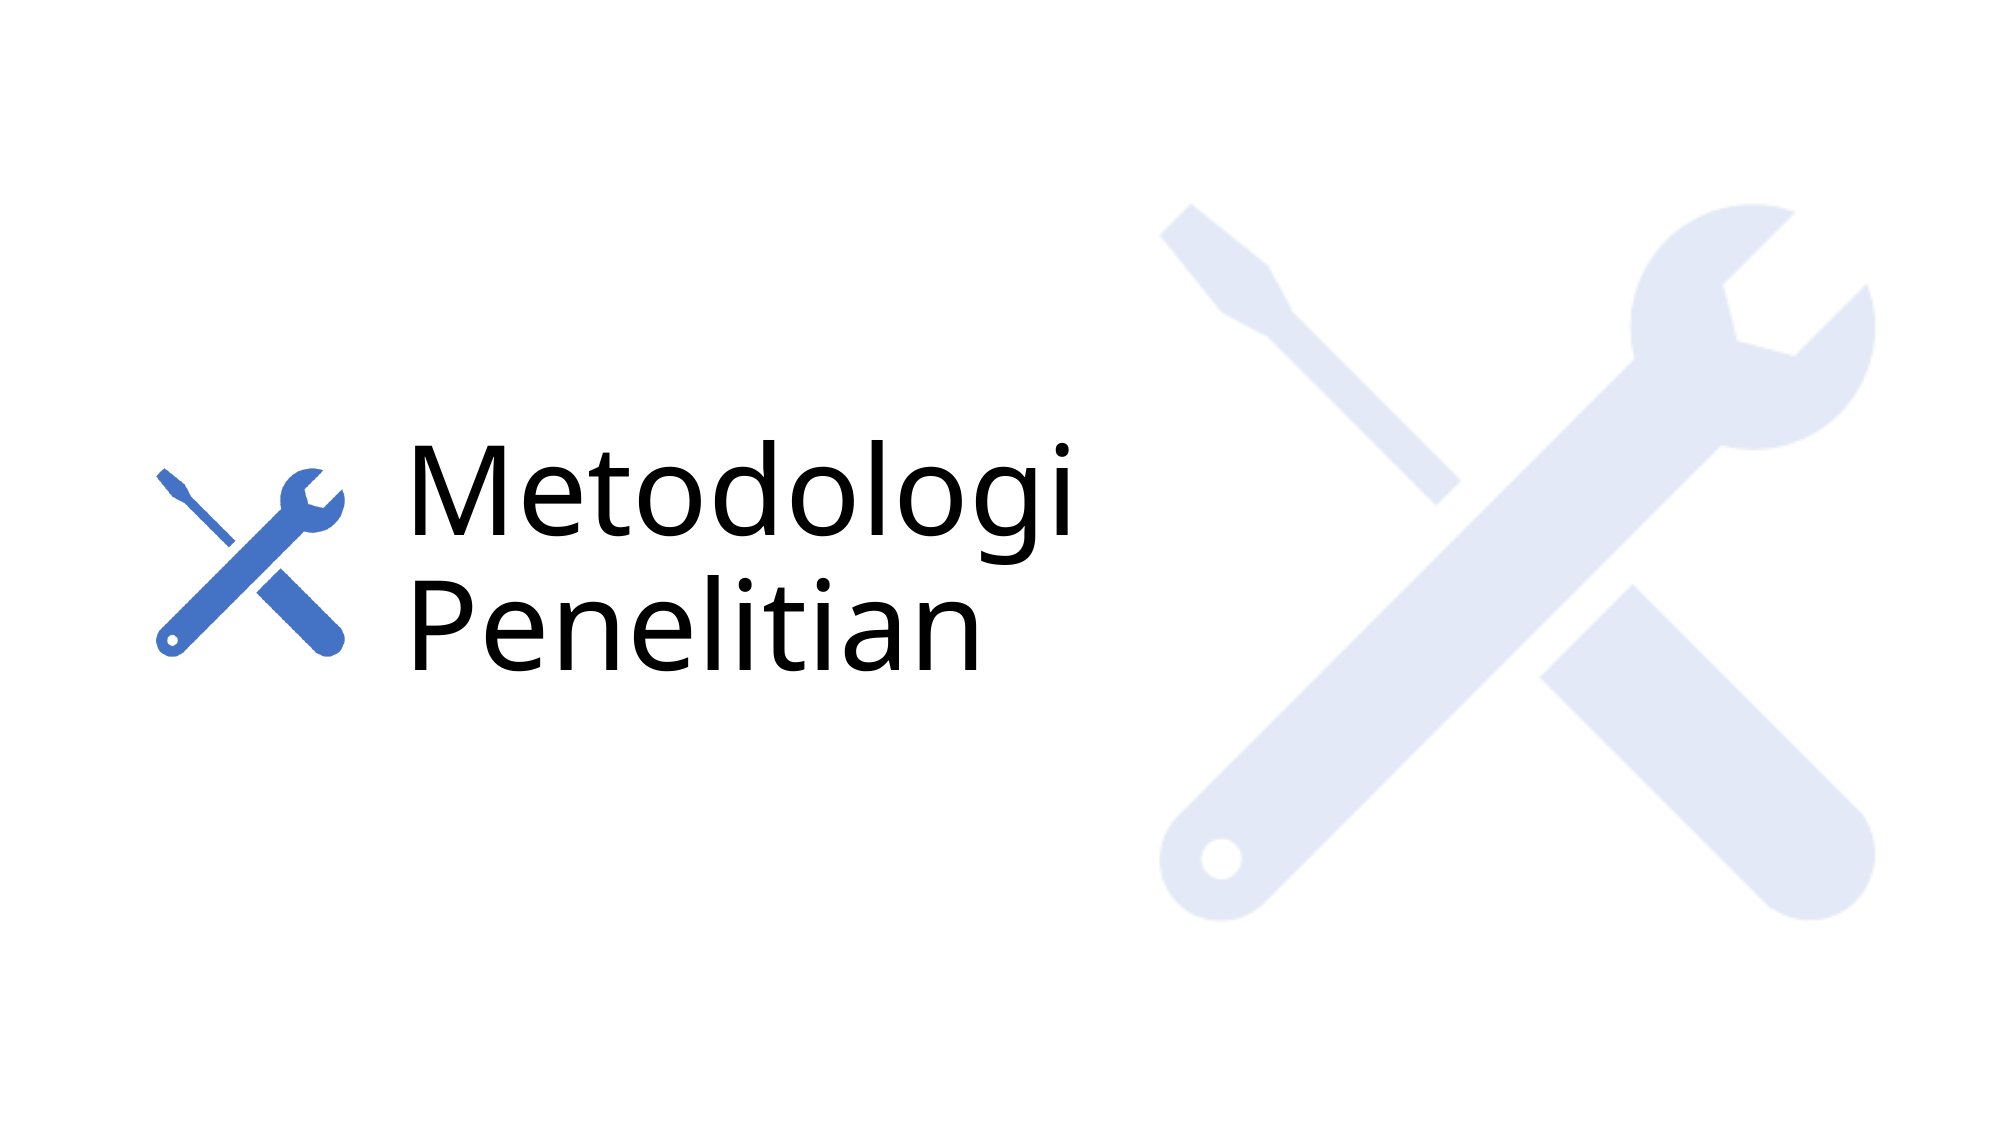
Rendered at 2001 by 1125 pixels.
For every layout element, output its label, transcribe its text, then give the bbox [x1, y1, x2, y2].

picture [137, 449, 363, 675]
title Metodologi Penelitian [388, 358, 1089, 767]
picture [1089, 133, 1947, 992]
